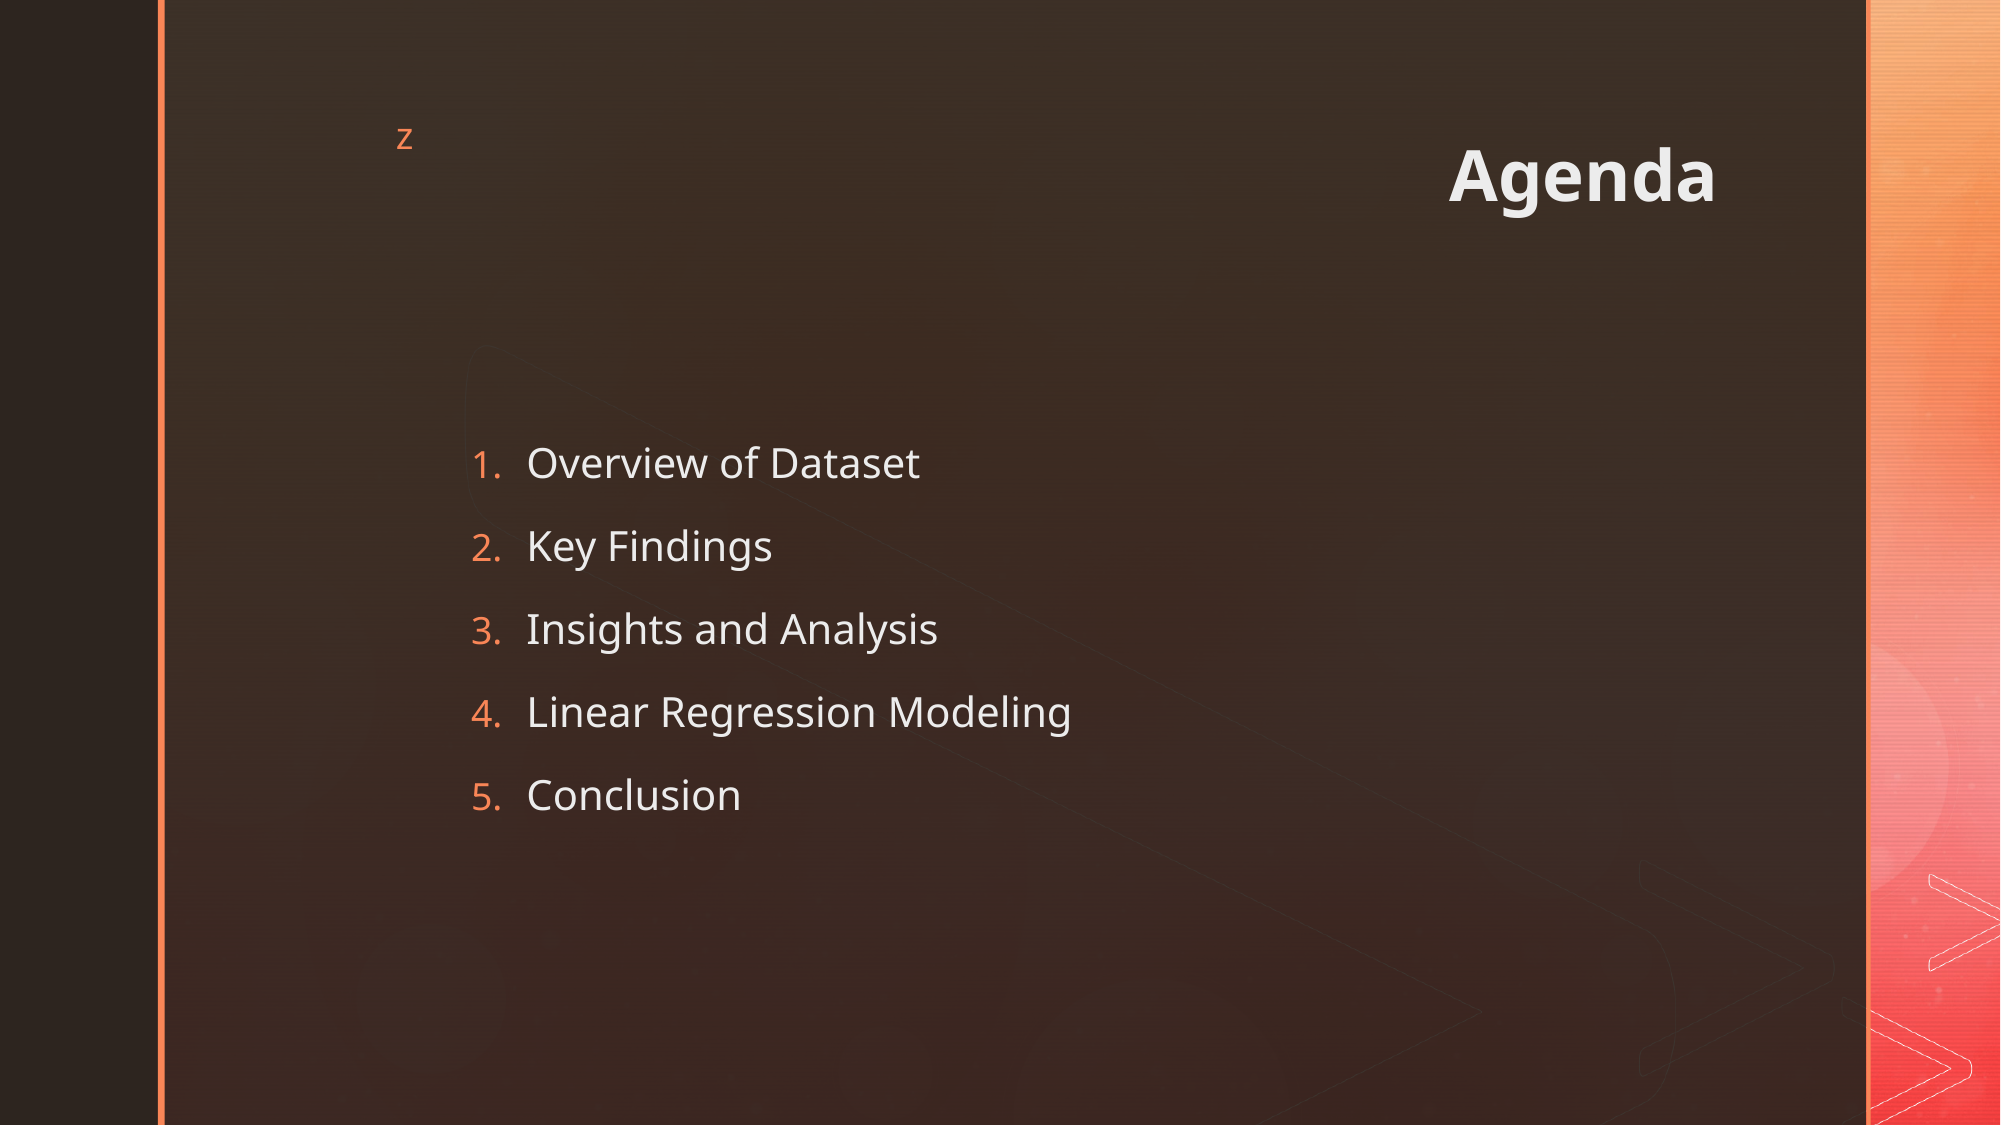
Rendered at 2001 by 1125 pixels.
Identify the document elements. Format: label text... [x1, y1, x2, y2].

picture [1871, 0, 2001, 1125]
title Agenda [428, 132, 1734, 310]
list Overview of Dataset Key Findings Insights and Analysis Linear Regression Modeling Conclusion [454, 336, 1734, 993]
